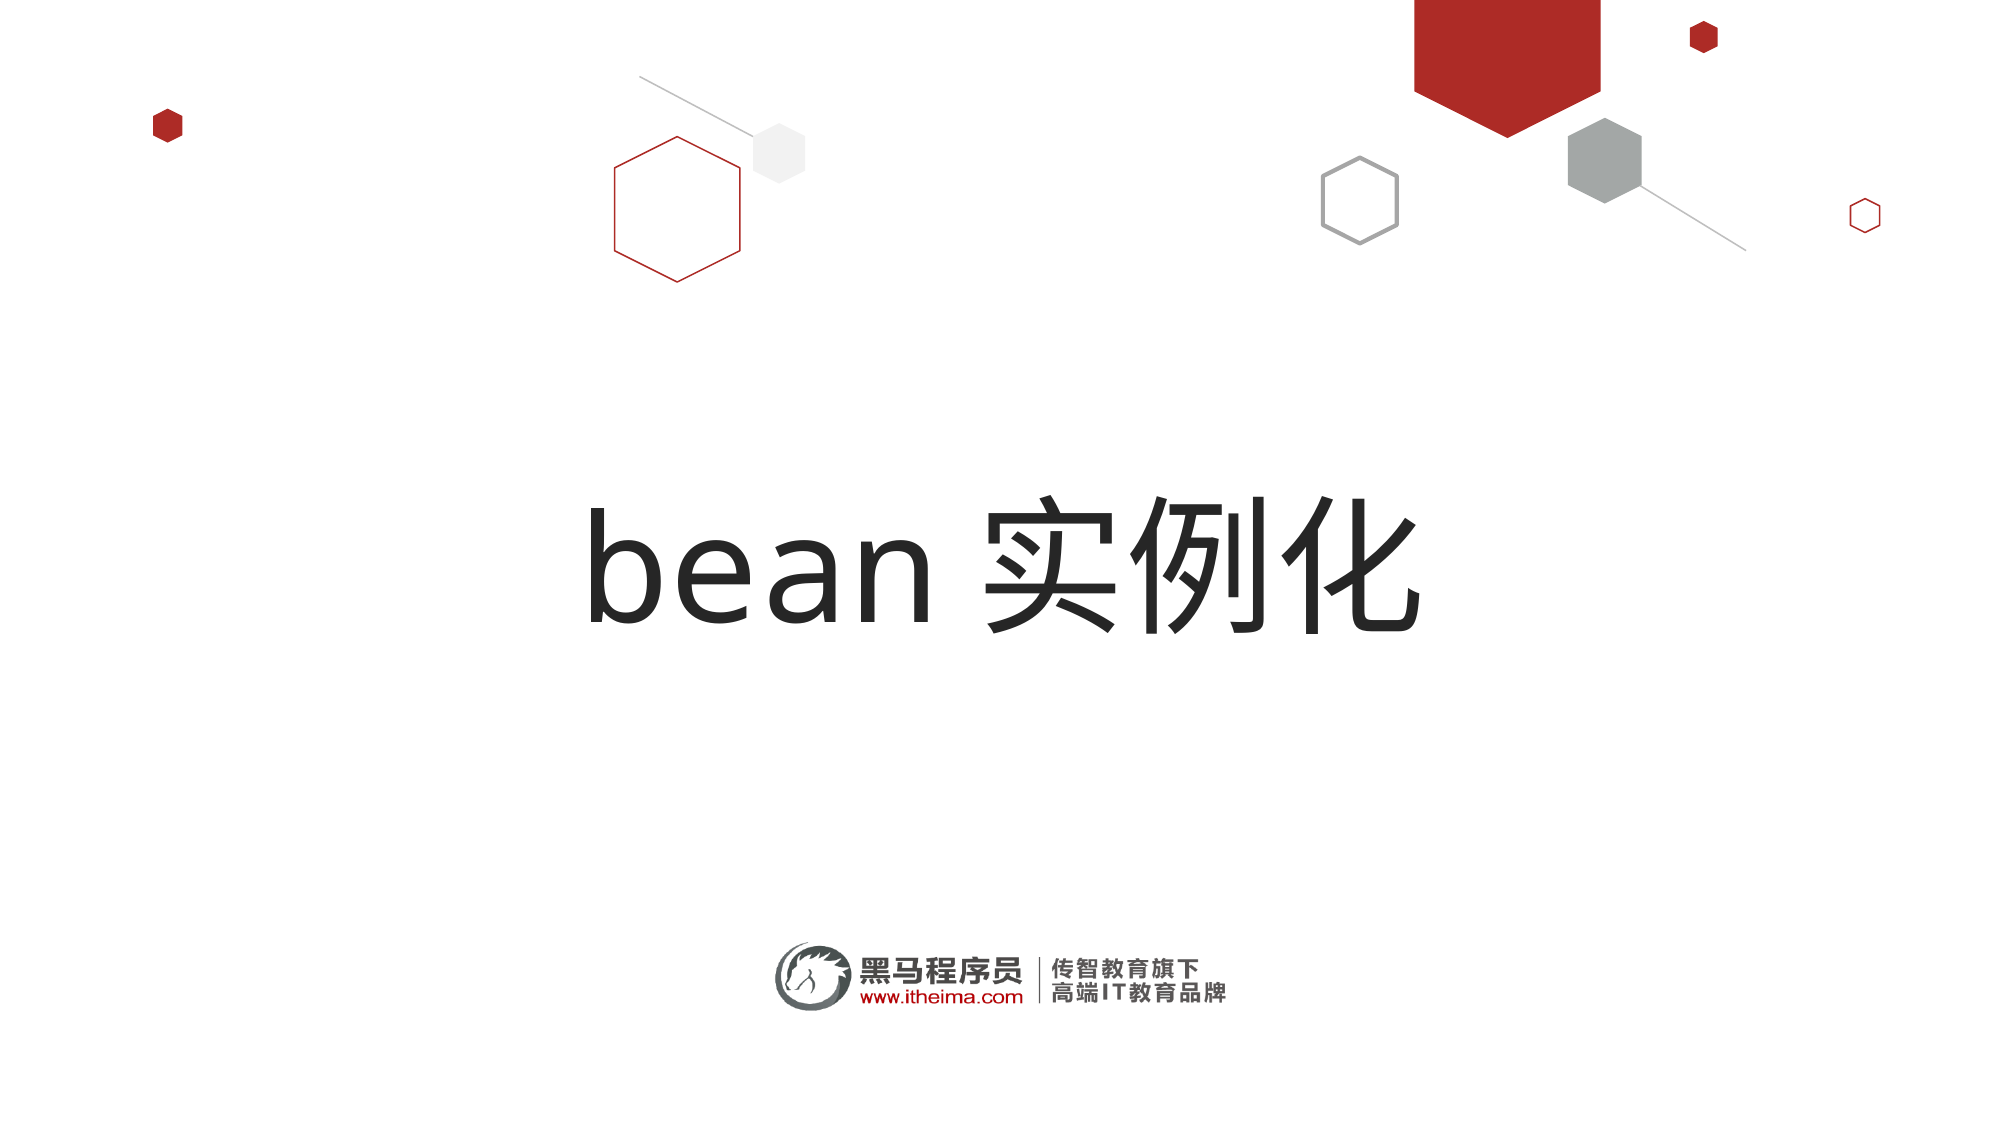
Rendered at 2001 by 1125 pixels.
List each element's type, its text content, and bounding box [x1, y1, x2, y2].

title bean实例化 [137, 467, 1867, 658]
picture [774, 939, 1226, 1013]
